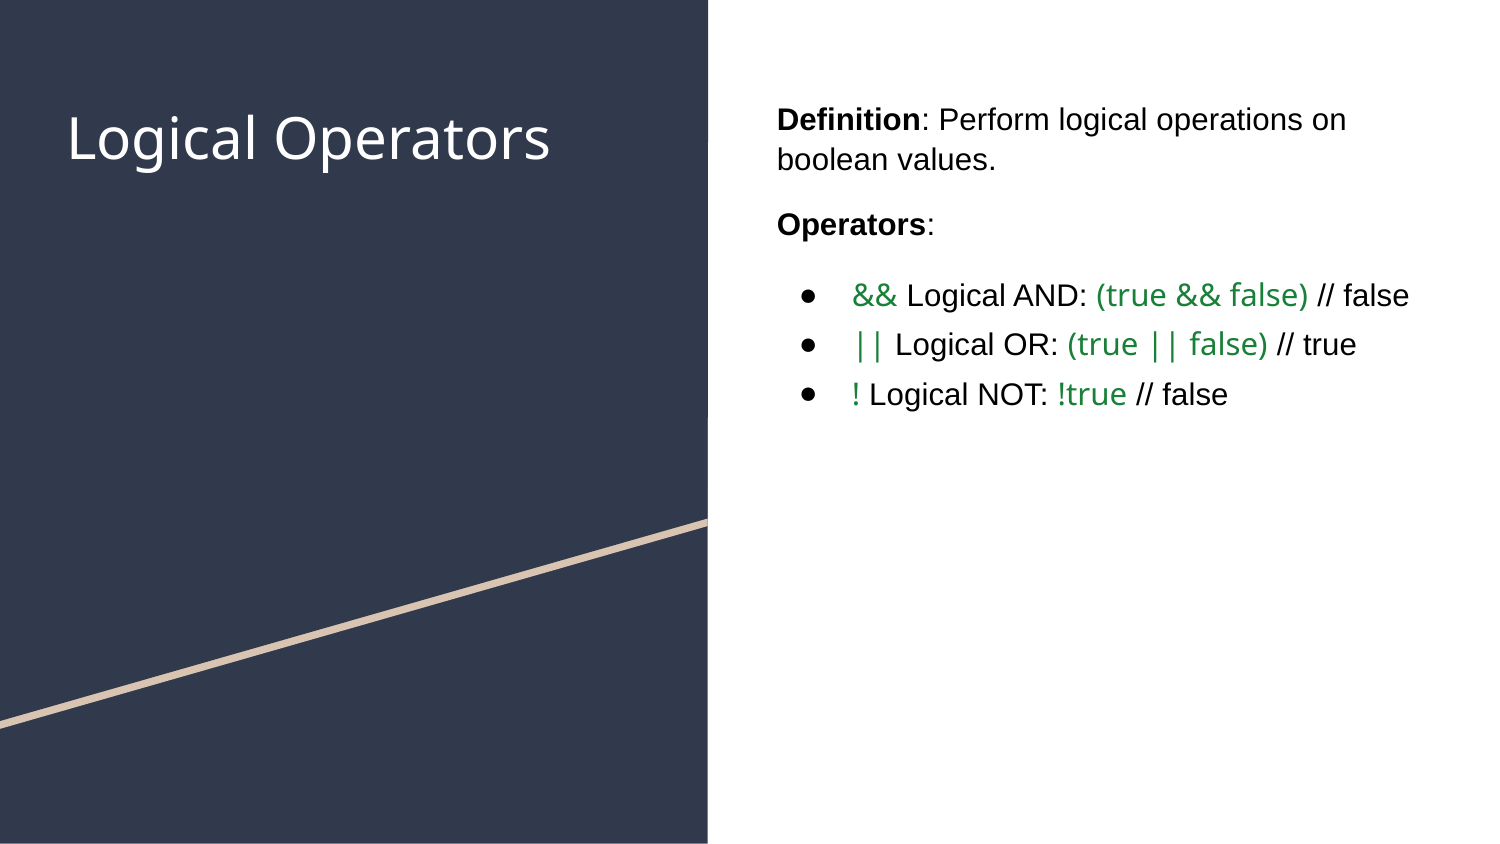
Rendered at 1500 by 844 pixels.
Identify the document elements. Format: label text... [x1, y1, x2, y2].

title Logical Operators [51, 82, 660, 494]
list Definition: Perform logical operations on boolean values. Operators: && Logical AND: (true && false) // false || Logical OR: (true || false) // true ! Logical NOT: !true // false [761, 82, 1446, 755]
